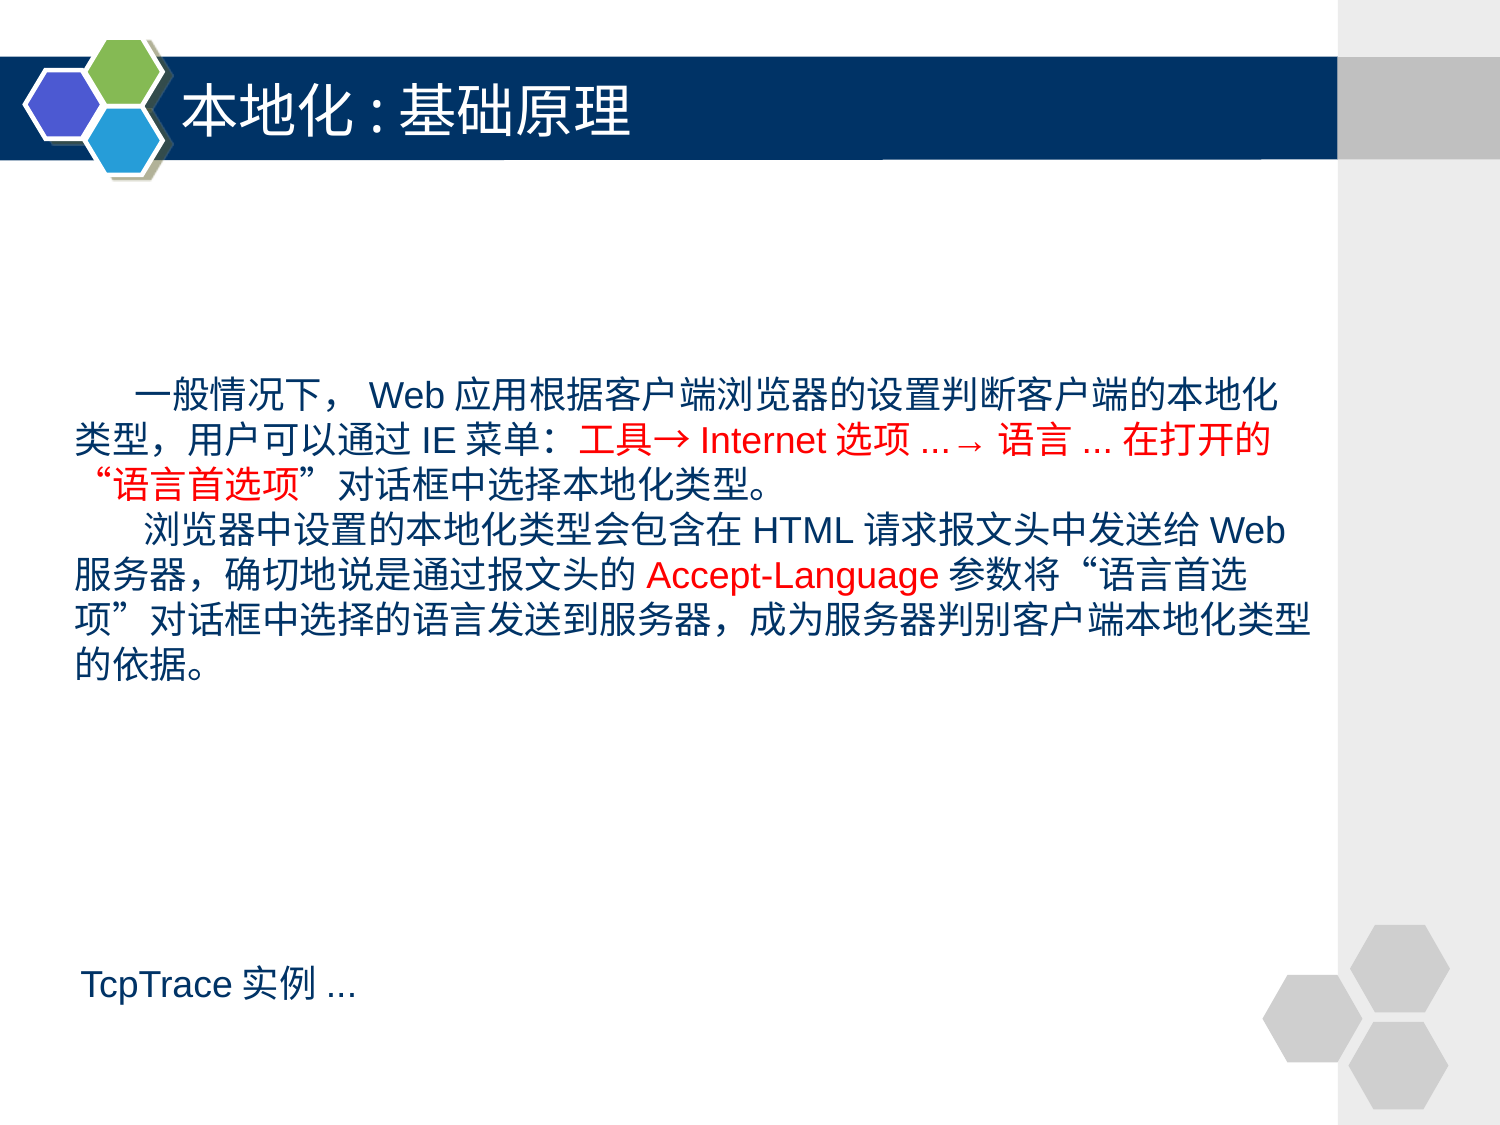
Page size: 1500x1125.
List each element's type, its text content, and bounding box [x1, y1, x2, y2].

text_box TcpTrace实例... [65, 952, 1141, 1012]
text_box 一般情况下，Web应用根据客户端浏览器的设置判断客户端的本地化类型，用户可以通过IE菜单：工具→Internet选项...→语言...在打开的“语言首选项”对话框中选择本地化类型。 浏览器中设置的本地化类型会包含在HTML请求报文头中发送给Web服务器，确切地说是通过报文头的Accept-Language参数将“语言首选项”对话框中选择的语言发送到服务器，成为服务器判别客户端本地化类型的依据。 [60, 363, 1329, 694]
title 本地化:基础原理 [165, 62, 1459, 155]
